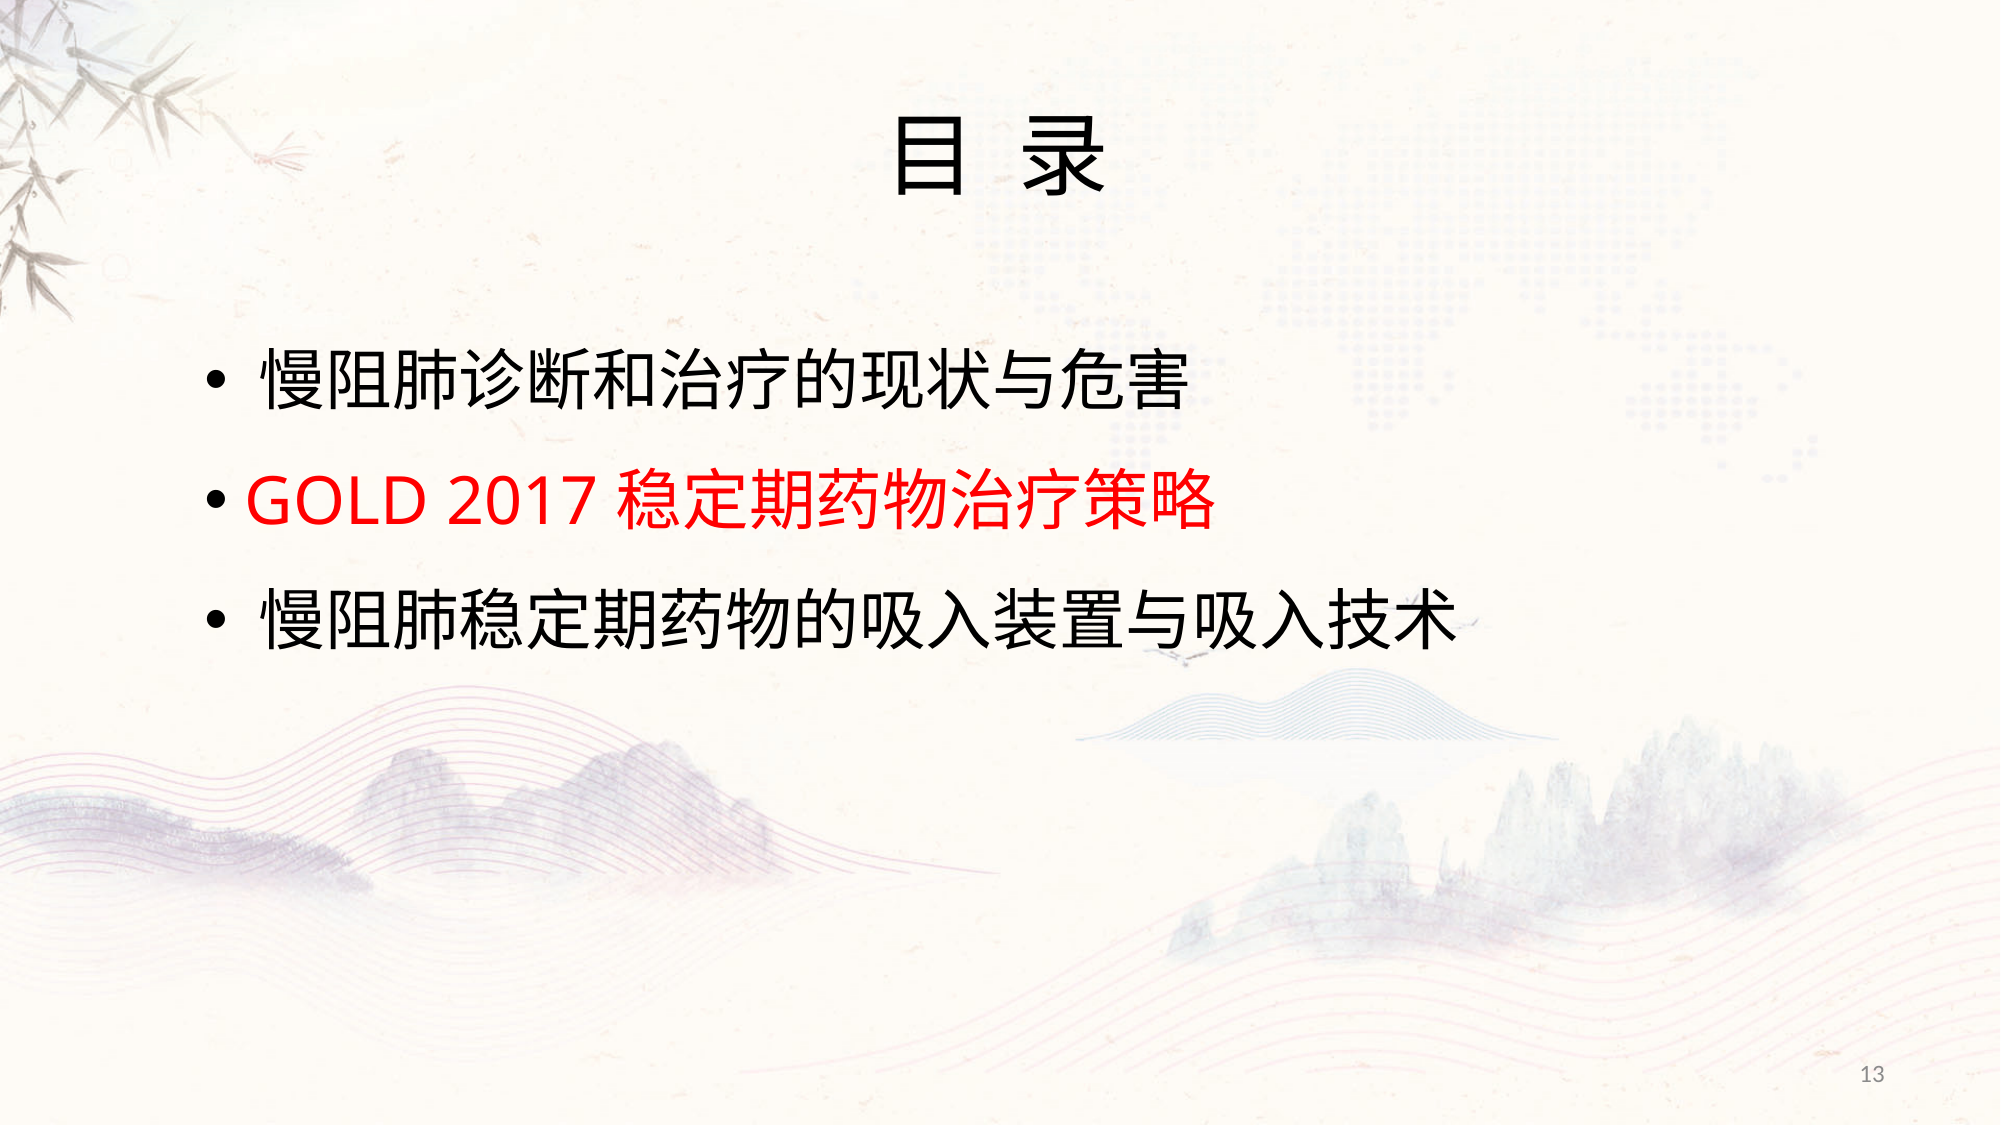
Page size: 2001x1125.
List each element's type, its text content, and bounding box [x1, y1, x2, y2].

text_box 目 录 [0, 89, 1997, 215]
text_box 慢阻肺诊断和治疗的现状与危害 GOLD 2017稳定期药物治疗策略 慢阻肺稳定期药物的吸入装置与吸入技术 [189, 290, 1804, 666]
picture [0, 0, 2001, 1125]
slide_number 13 [1433, 1042, 1900, 1103]
